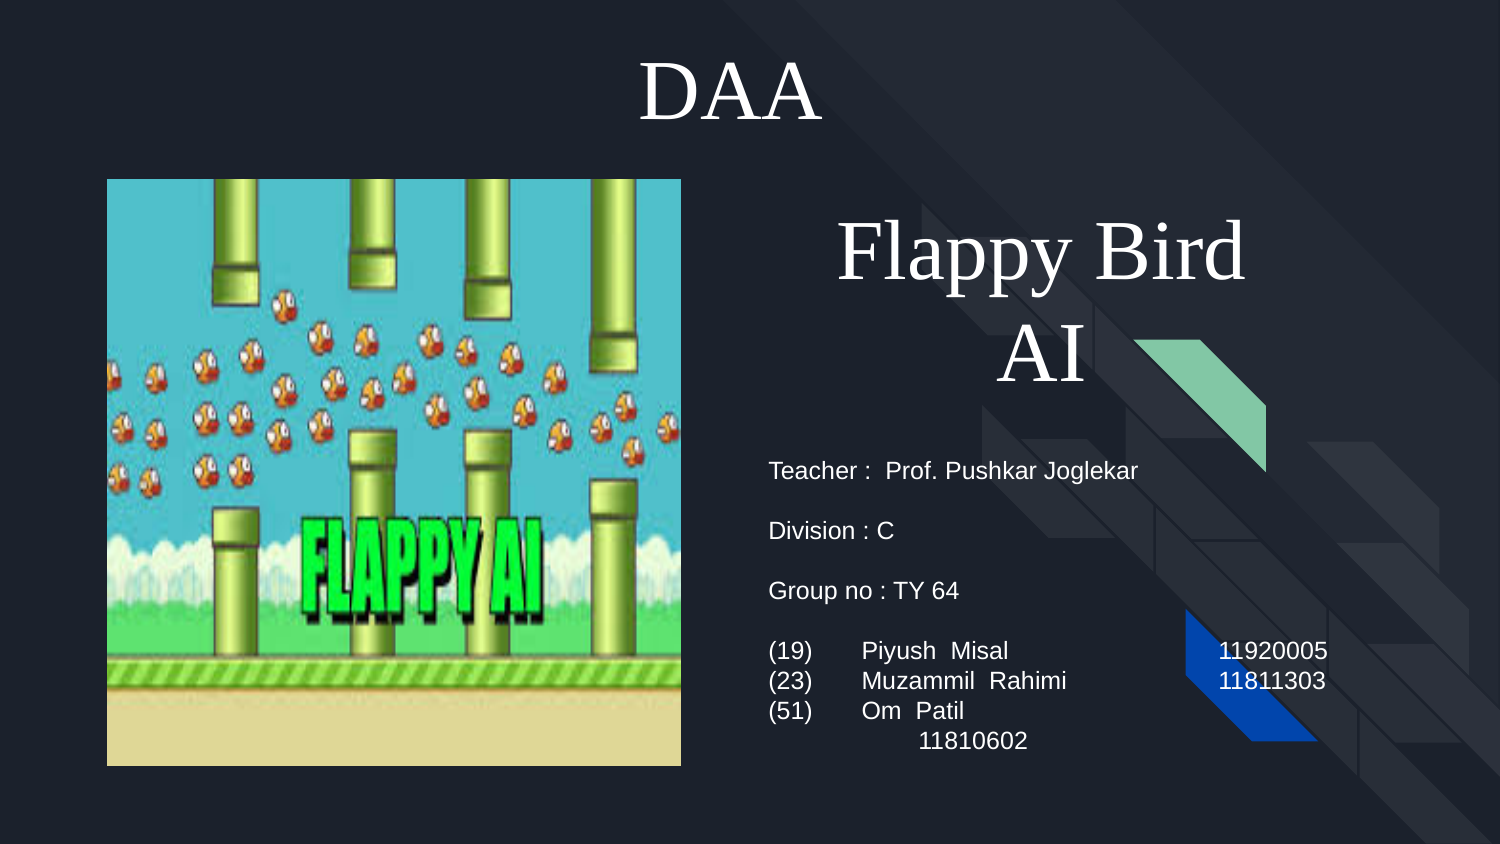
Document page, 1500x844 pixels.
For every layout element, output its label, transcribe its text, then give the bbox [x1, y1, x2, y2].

picture [107, 178, 681, 766]
text_box Teacher : Prof. Pushkar Joglekar Division : C Group no : TY 64 (19) Piyush Misal 11920005 (23) Muzammil Rahimi 11811303 (51) Om Patil 11810602 [753, 439, 1371, 784]
title DAA [91, 0, 1371, 180]
text_box Flappy Bird AI [734, 179, 1349, 363]
